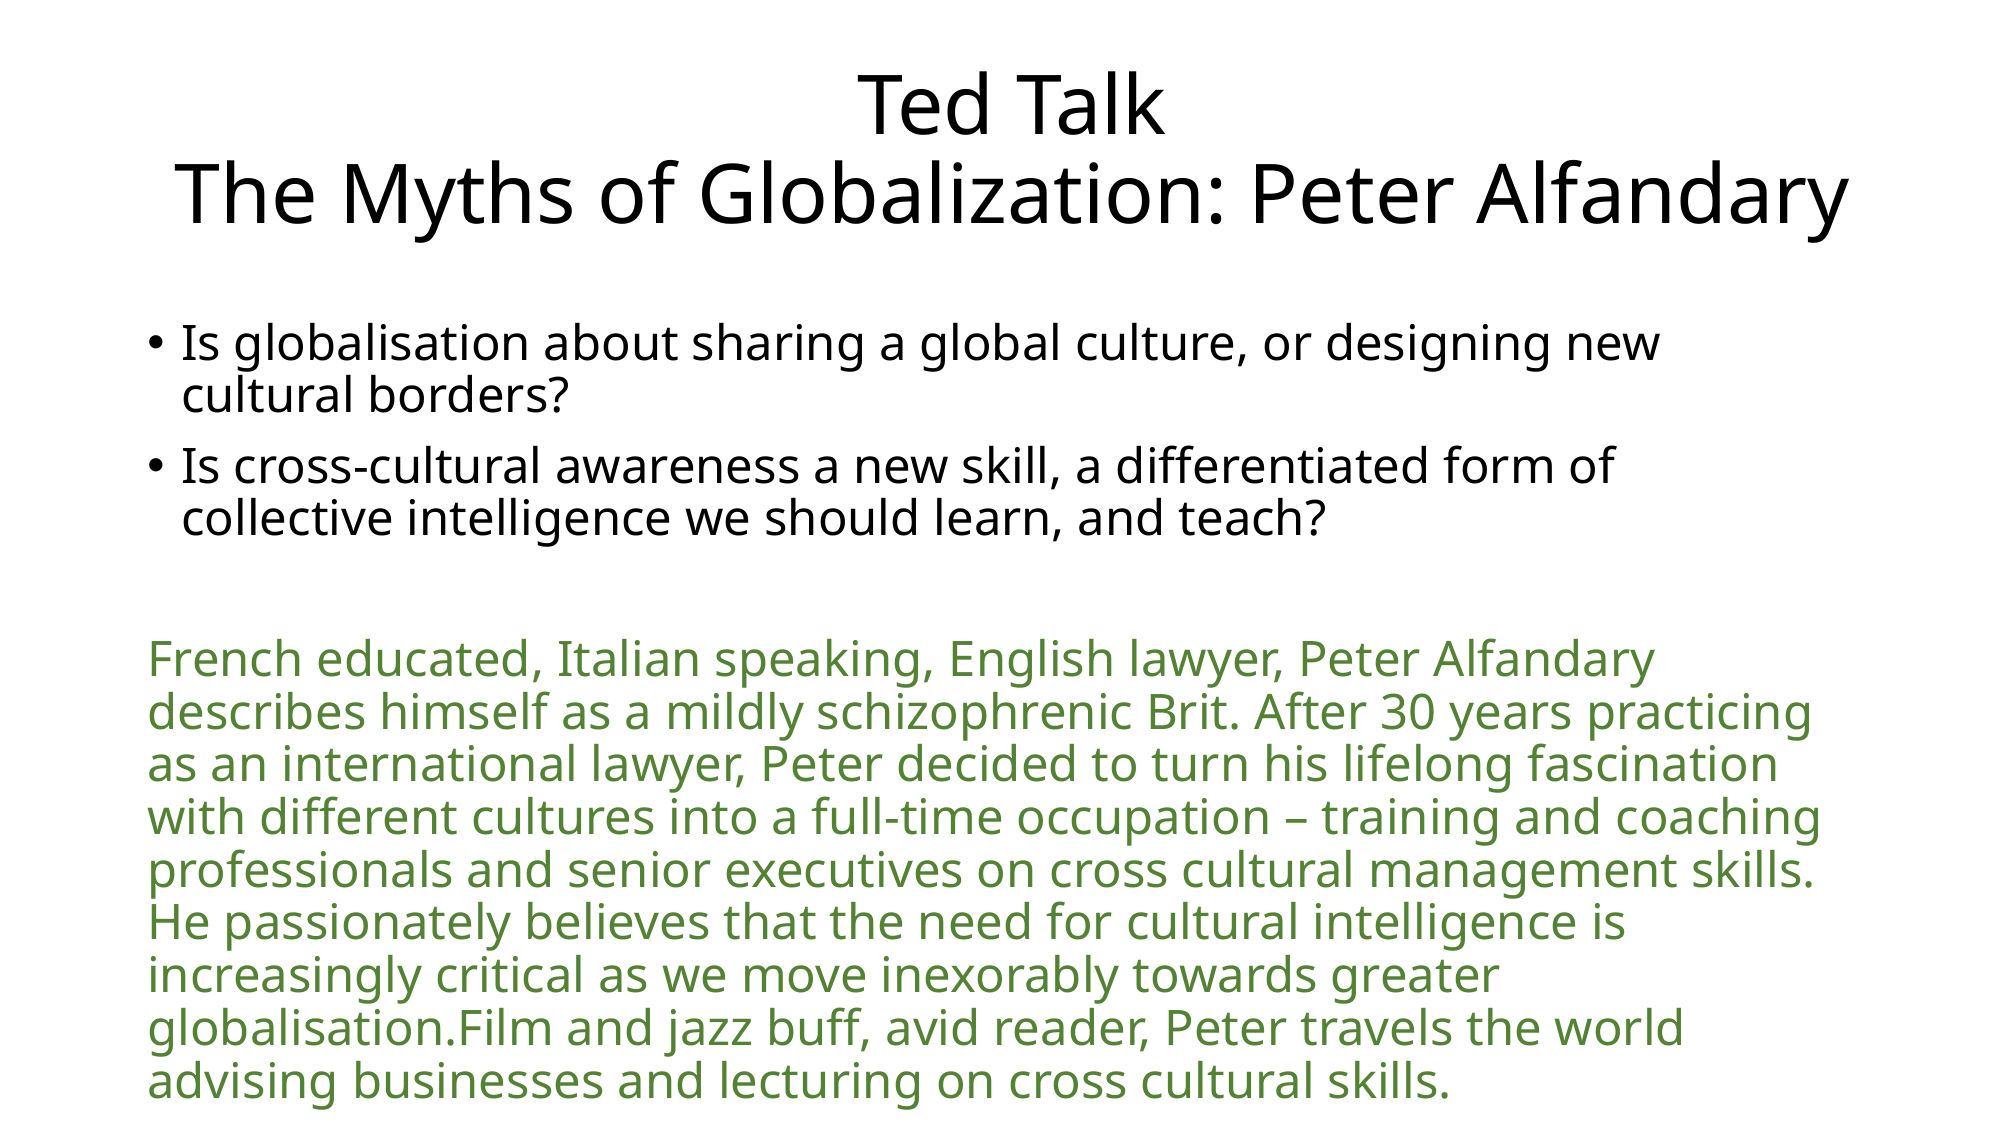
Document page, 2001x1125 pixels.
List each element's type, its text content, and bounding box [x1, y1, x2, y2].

title Ted Talk The Myths of Globalization: Peter Alfandary [149, 43, 1875, 262]
list Is globalisation about sharing a global culture, or designing new cultural borders? Is cross-cultural awareness a new skill, a differentiated form of collective intelligence we should learn, and teach? French educated, Italian speaking, English lawyer, Peter Alfandary describes himself as a mildly schizophrenic Brit. After 30 years practicing as an international lawyer, Peter decided to turn his lifelong fascination with different cultures into a full-time occupation – training and coaching professionals and senior executives on cross cultural management skills. He passionately believes that the need for cultural intelligence is increasingly critical as we move inexorably towards greater globalisation.Film and jazz buff, avid reader, Peter travels the world advising businesses and lecturing on cross cultural skills. [132, 310, 1858, 1125]
